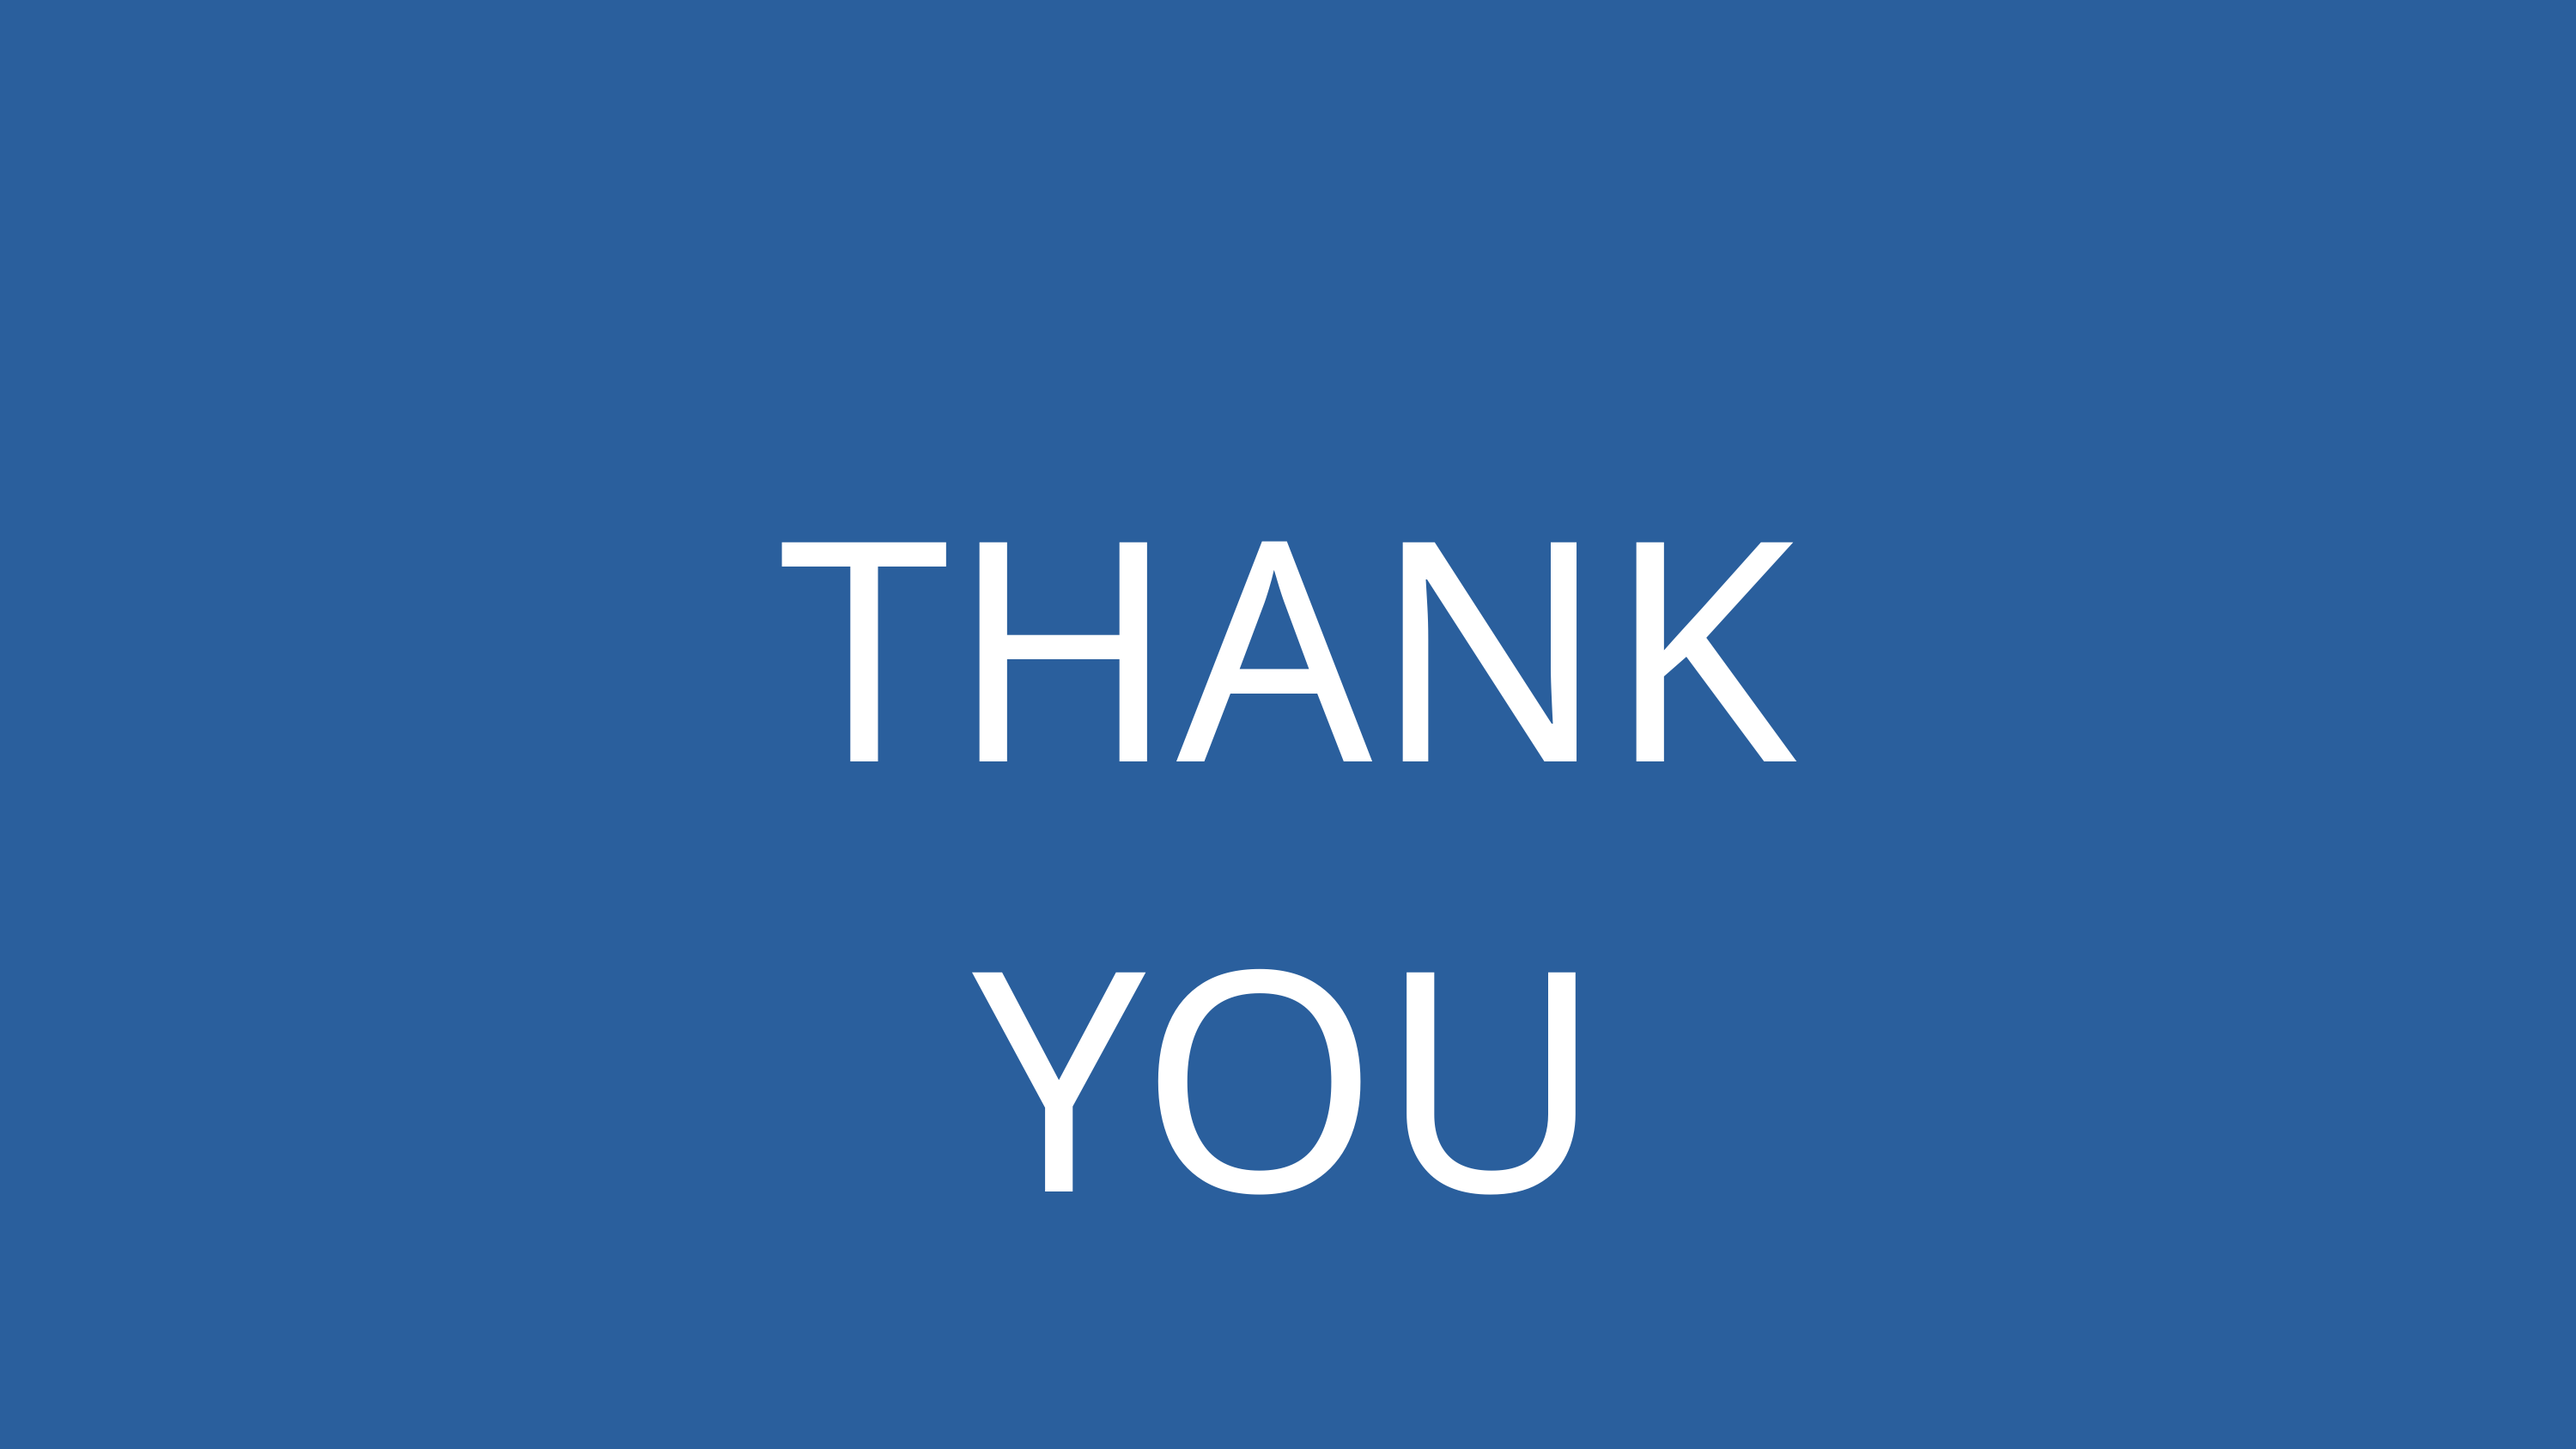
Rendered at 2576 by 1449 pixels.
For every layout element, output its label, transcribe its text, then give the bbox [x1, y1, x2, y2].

text_box THANK YOU [616, 393, 1960, 1254]
